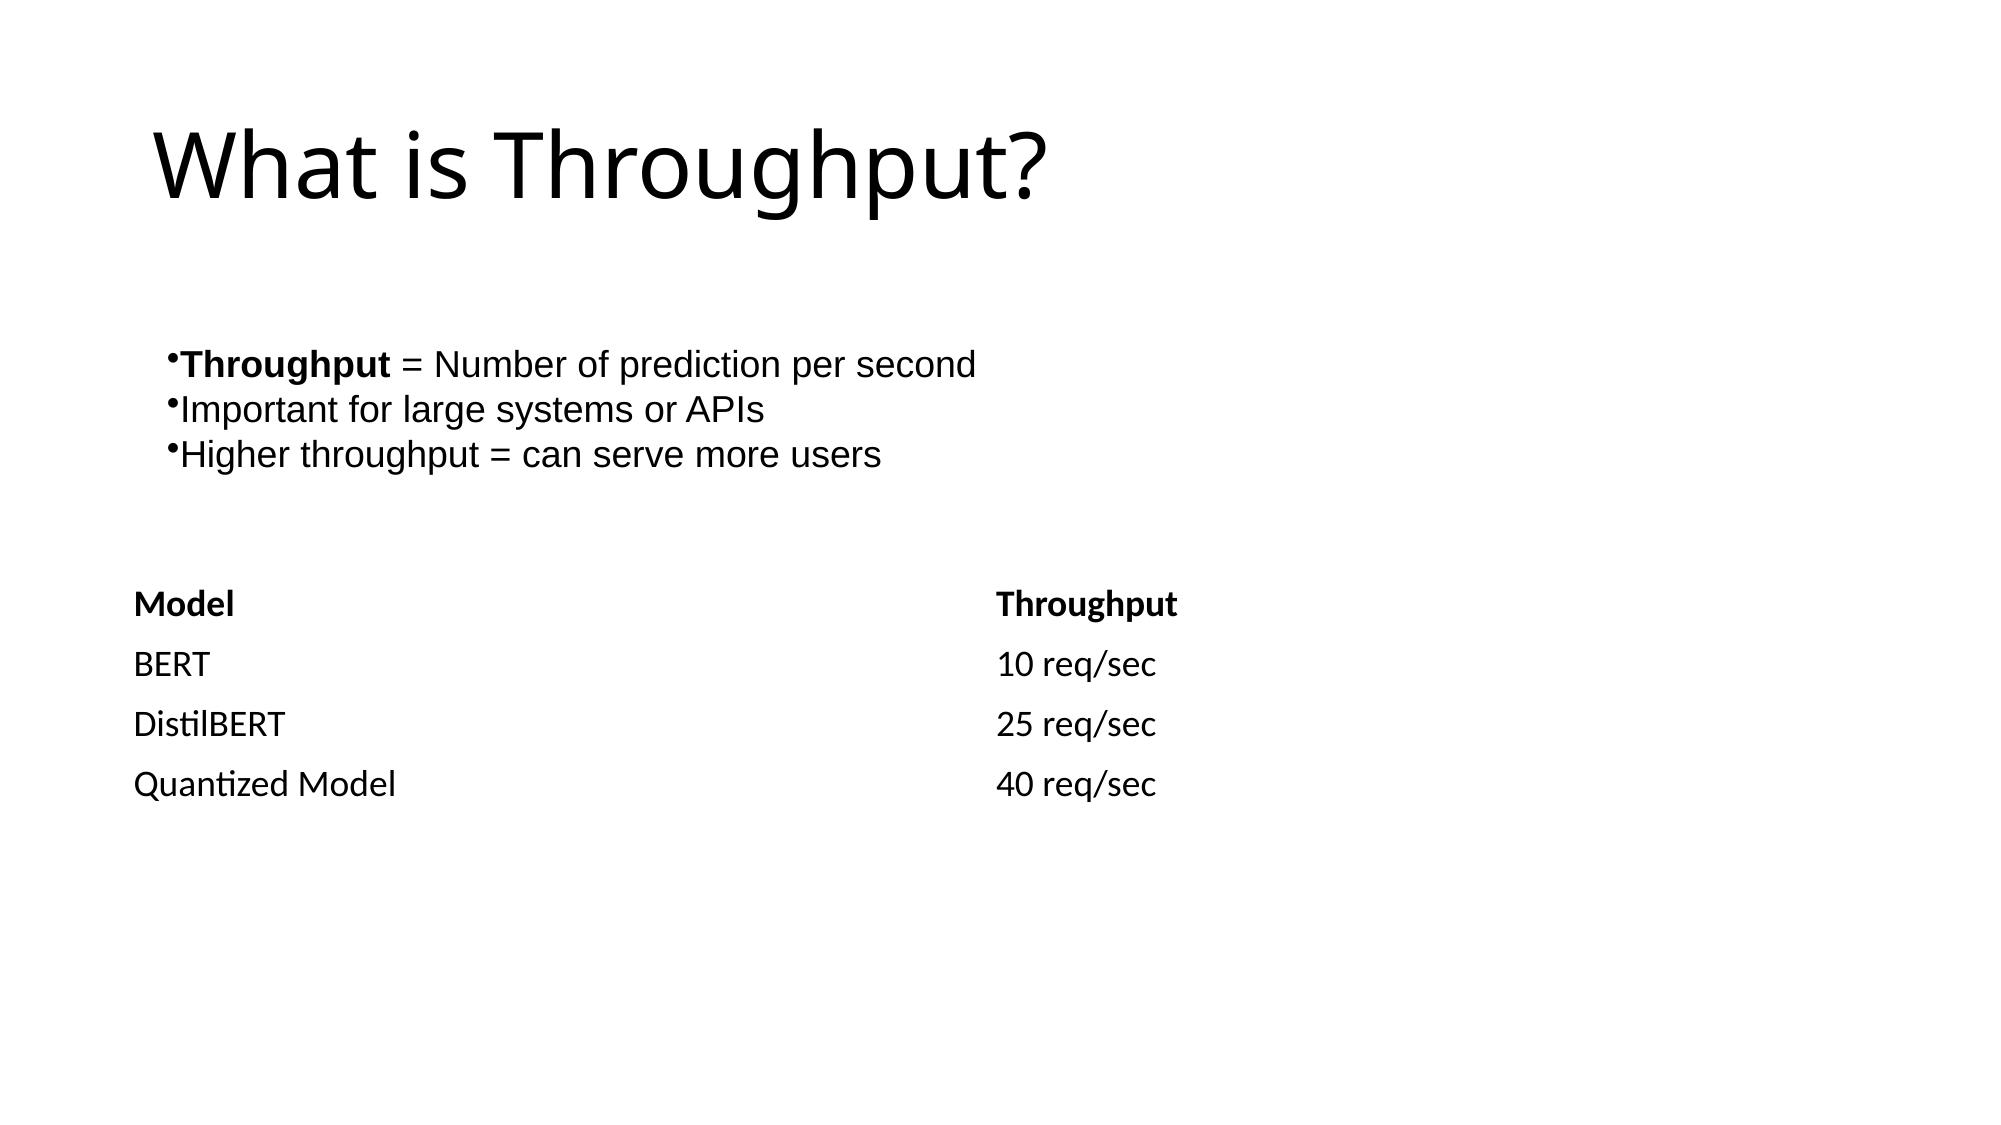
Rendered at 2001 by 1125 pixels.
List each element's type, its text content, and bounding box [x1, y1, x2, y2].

table_cell 40 req/sec [981, 757, 1844, 817]
table_cell BERT [119, 637, 981, 697]
table_cell DistilBERT [119, 697, 981, 757]
table_header Throughput [981, 577, 1844, 637]
table_cell 25 req/sec [981, 697, 1844, 757]
table_header Model [119, 577, 981, 637]
table_cell 10 req/sec [981, 637, 1844, 697]
list Throughput = Number of prediction per second Important for large systems or APIs Higher throughput = can serve more users [151, 80, 1000, 577]
table_cell Quantized Model [119, 757, 981, 817]
title What is Throughput? [137, 59, 1863, 278]
